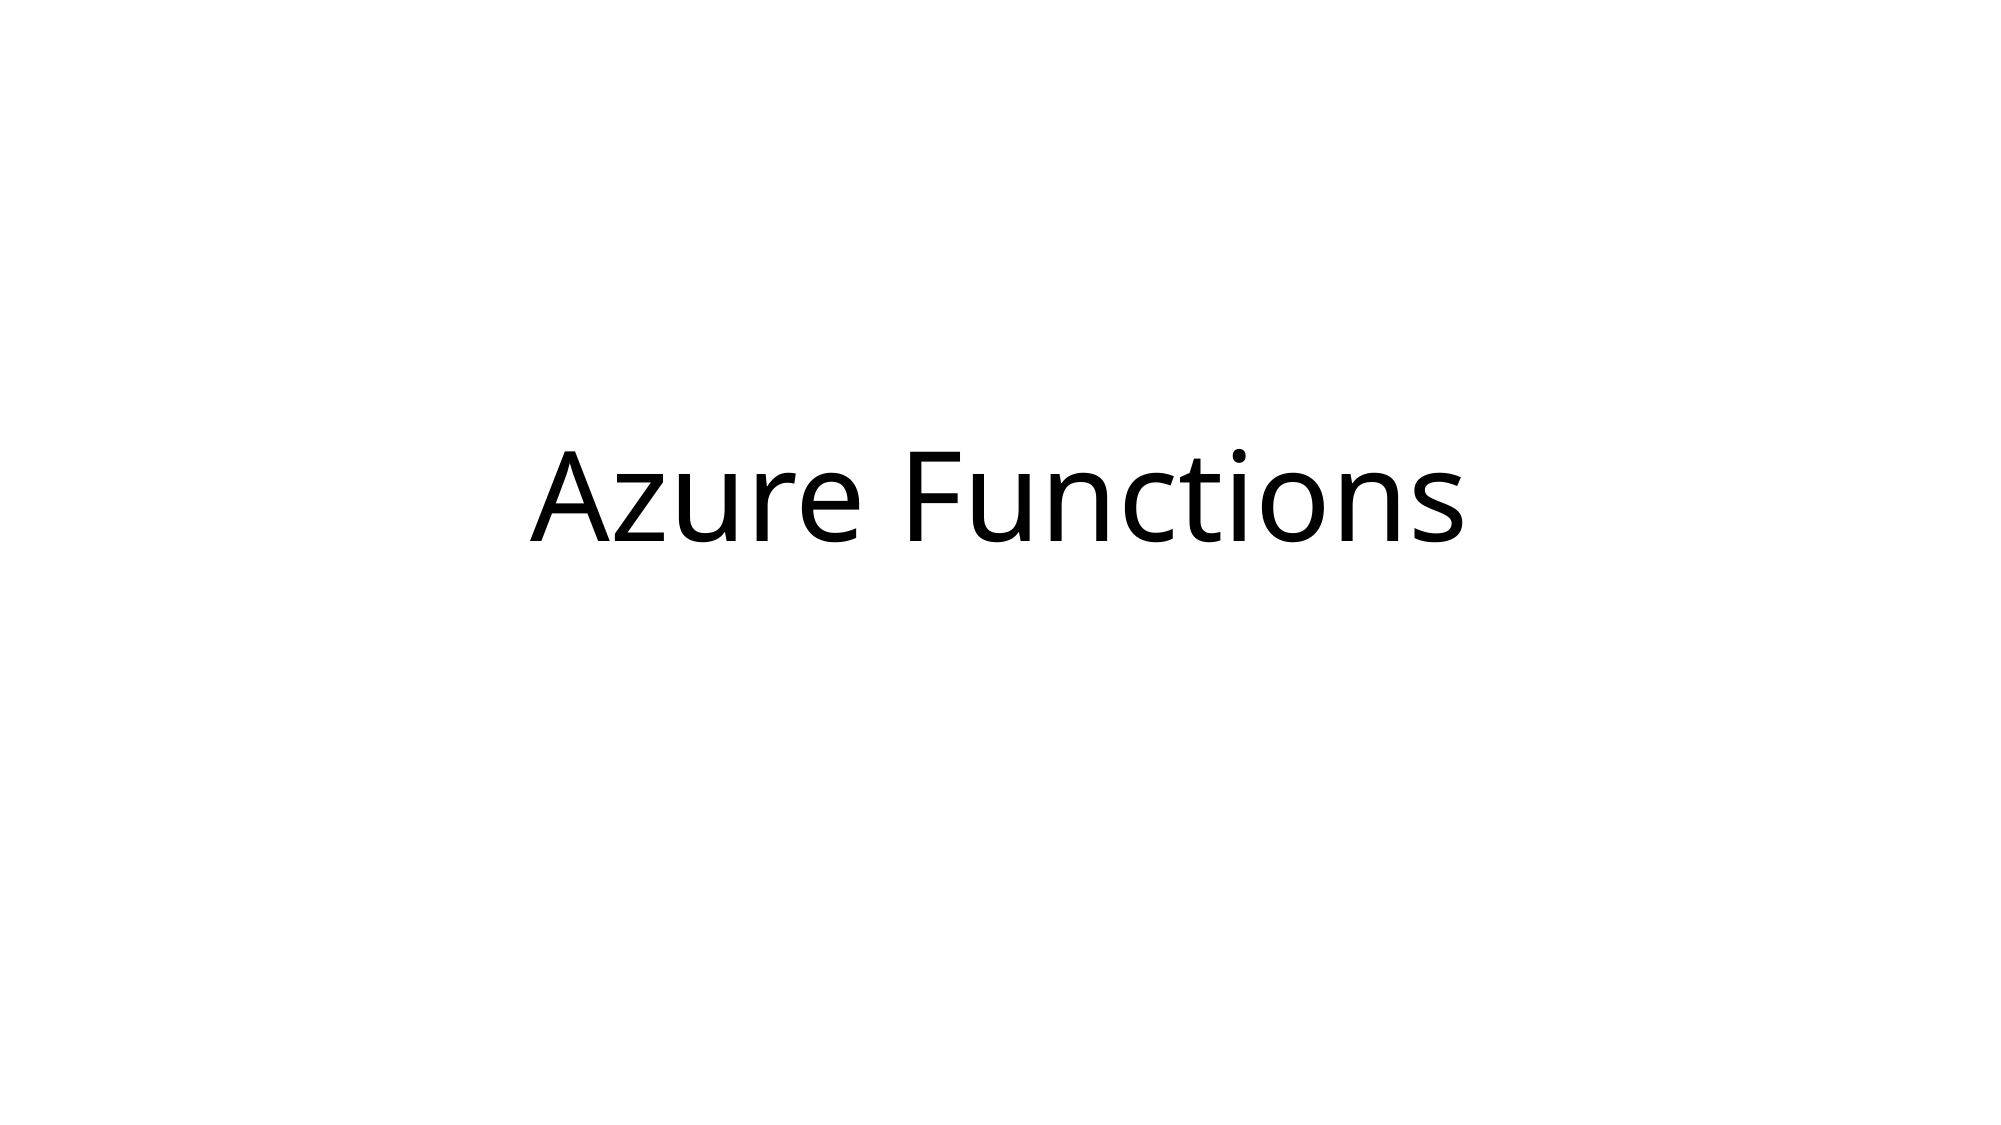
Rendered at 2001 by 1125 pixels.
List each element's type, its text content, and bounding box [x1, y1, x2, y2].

title Azure Functions [249, 184, 1750, 576]
